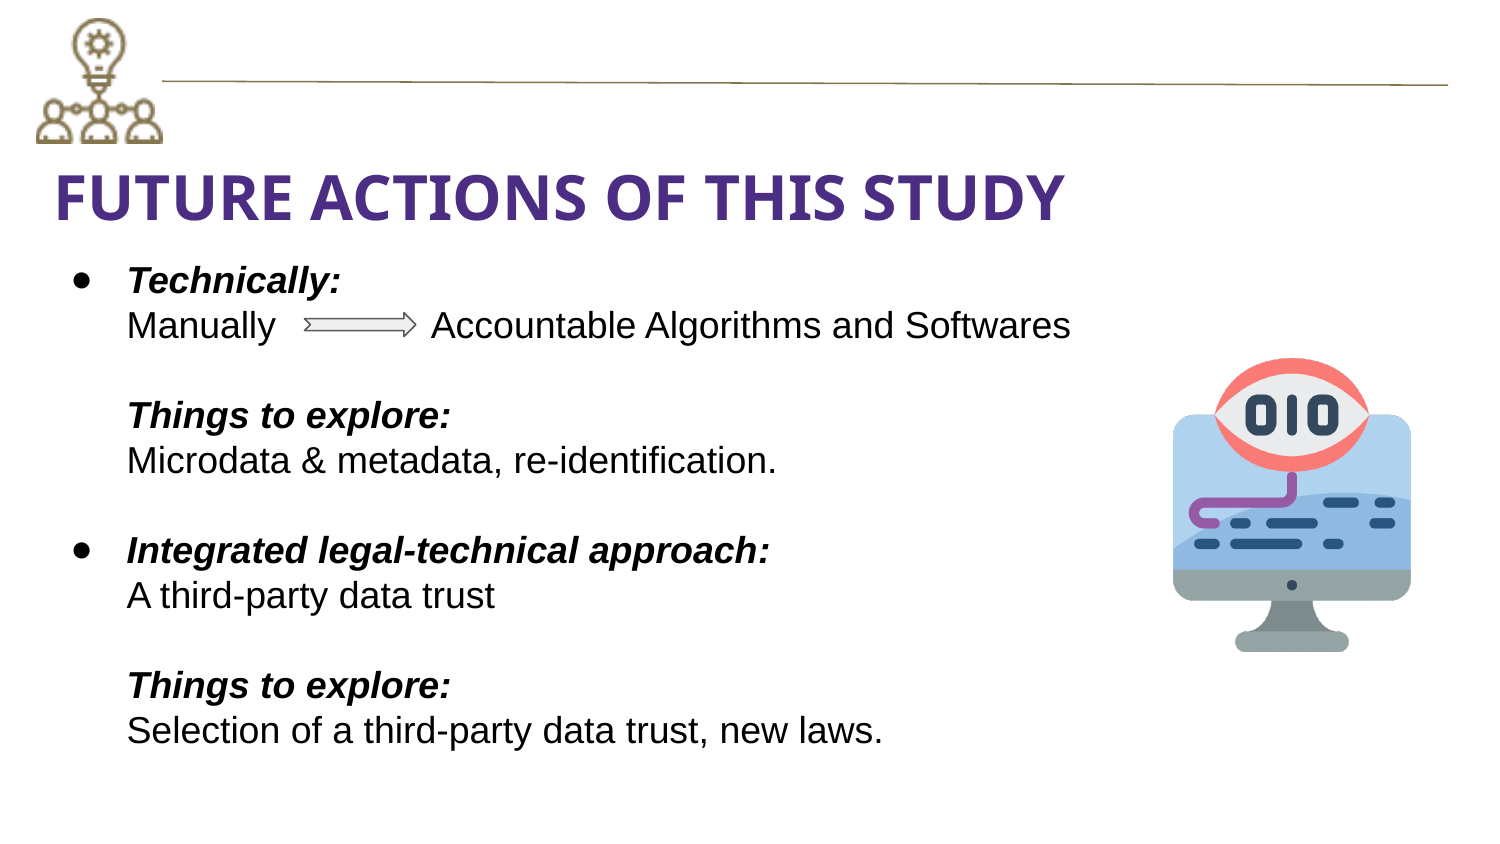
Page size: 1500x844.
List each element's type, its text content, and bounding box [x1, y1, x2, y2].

picture [36, 18, 163, 145]
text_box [161, 81, 1449, 86]
text_box Technically: Manually Accountable Algorithms and Softwares Things to explore: Microdata & metadata, re-identification. Integrated legal-technical approach: A third-party data trust Things to explore: Selection of a third-party data trust, new laws. [36, 241, 1146, 831]
text_box FUTURE ACTIONS OF THIS STUDY [38, 132, 1392, 204]
picture [1144, 358, 1439, 652]
text_box [304, 312, 416, 337]
